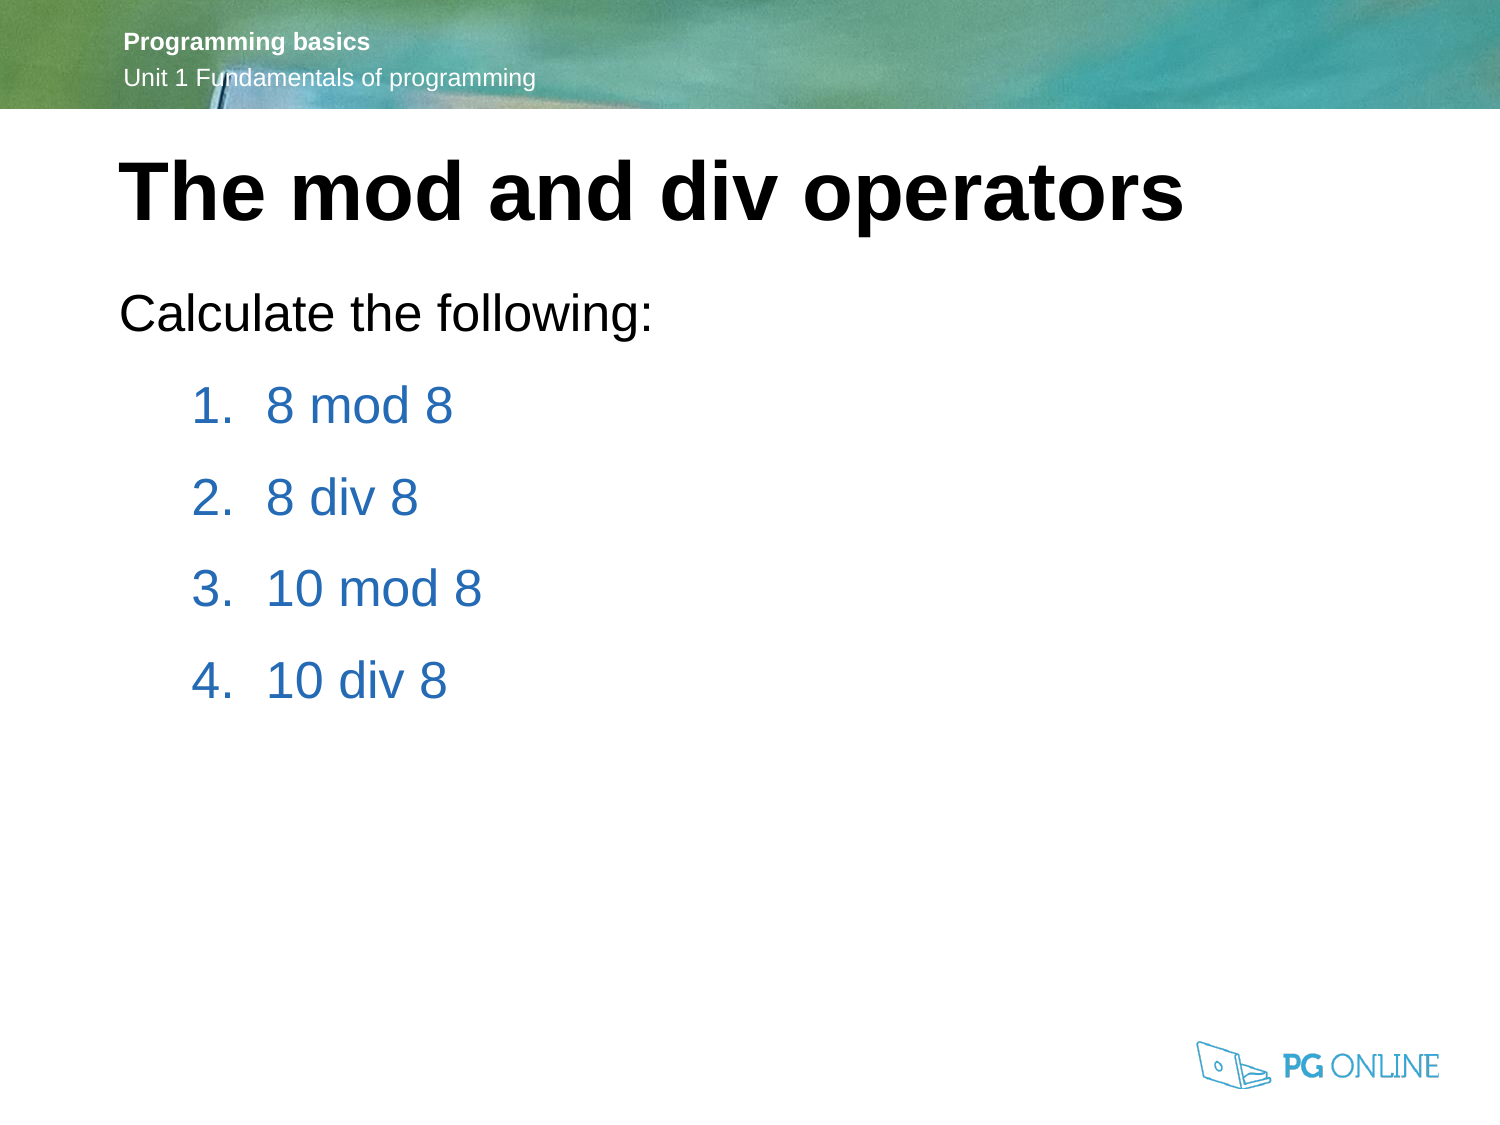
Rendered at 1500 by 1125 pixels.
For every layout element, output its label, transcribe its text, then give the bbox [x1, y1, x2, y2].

list The mod and div operators [118, 148, 1401, 259]
list Calculate the following: 8 mod 8 8 div 8 10 mod 8 10 div 8 [118, 279, 1398, 847]
picture [0, 0, 1500, 109]
